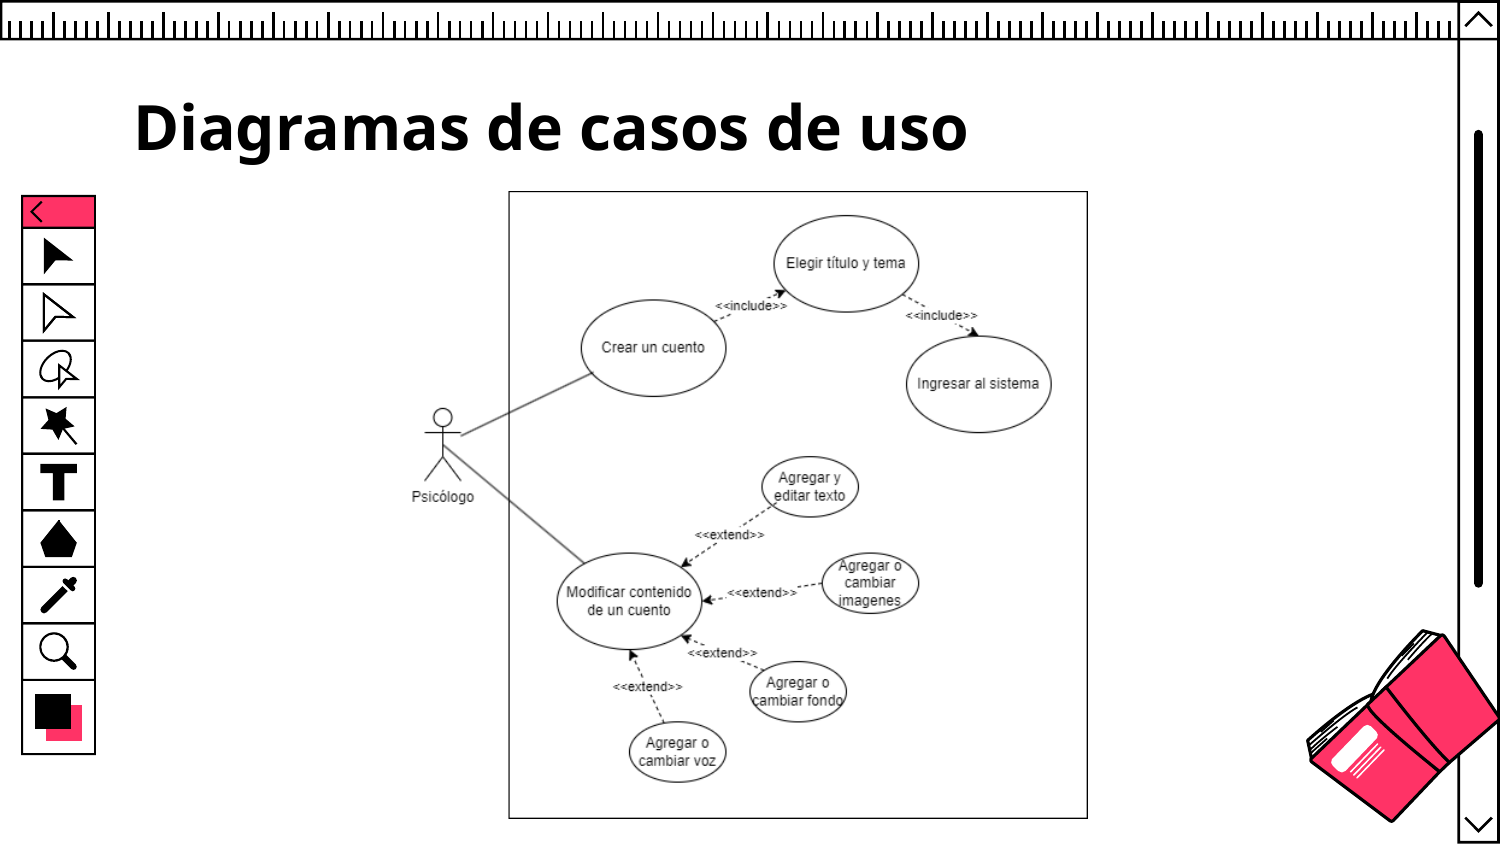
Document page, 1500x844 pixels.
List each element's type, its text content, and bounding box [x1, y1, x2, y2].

title Diagramas de casos de uso [118, 72, 1382, 167]
picture [411, 191, 1089, 819]
